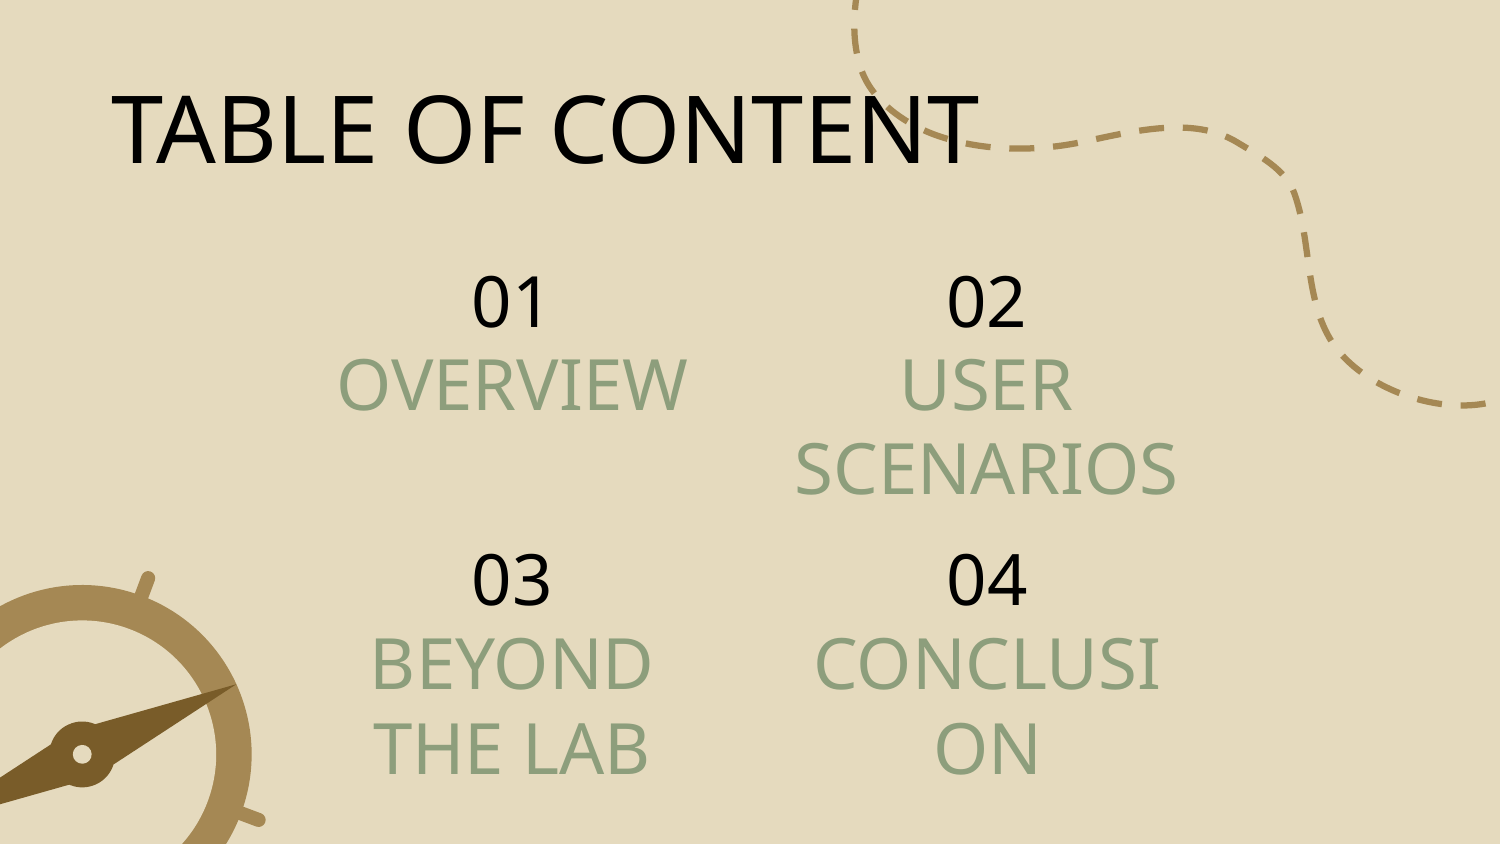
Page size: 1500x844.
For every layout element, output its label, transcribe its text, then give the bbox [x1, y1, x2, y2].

subtitle CONCLUSION [774, 603, 1202, 663]
title 02 [859, 250, 1115, 324]
title 01 [385, 245, 640, 324]
title 04 [860, 529, 1115, 603]
subtitle BEYOND THE LAB [298, 603, 726, 663]
title TABLE OF CONTENT [96, 55, 1404, 150]
subtitle USER SCENARIOS [778, 324, 1195, 384]
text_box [0, 558, 278, 844]
subtitle OVERVIEW [299, 324, 726, 384]
title 03 [385, 529, 640, 635]
